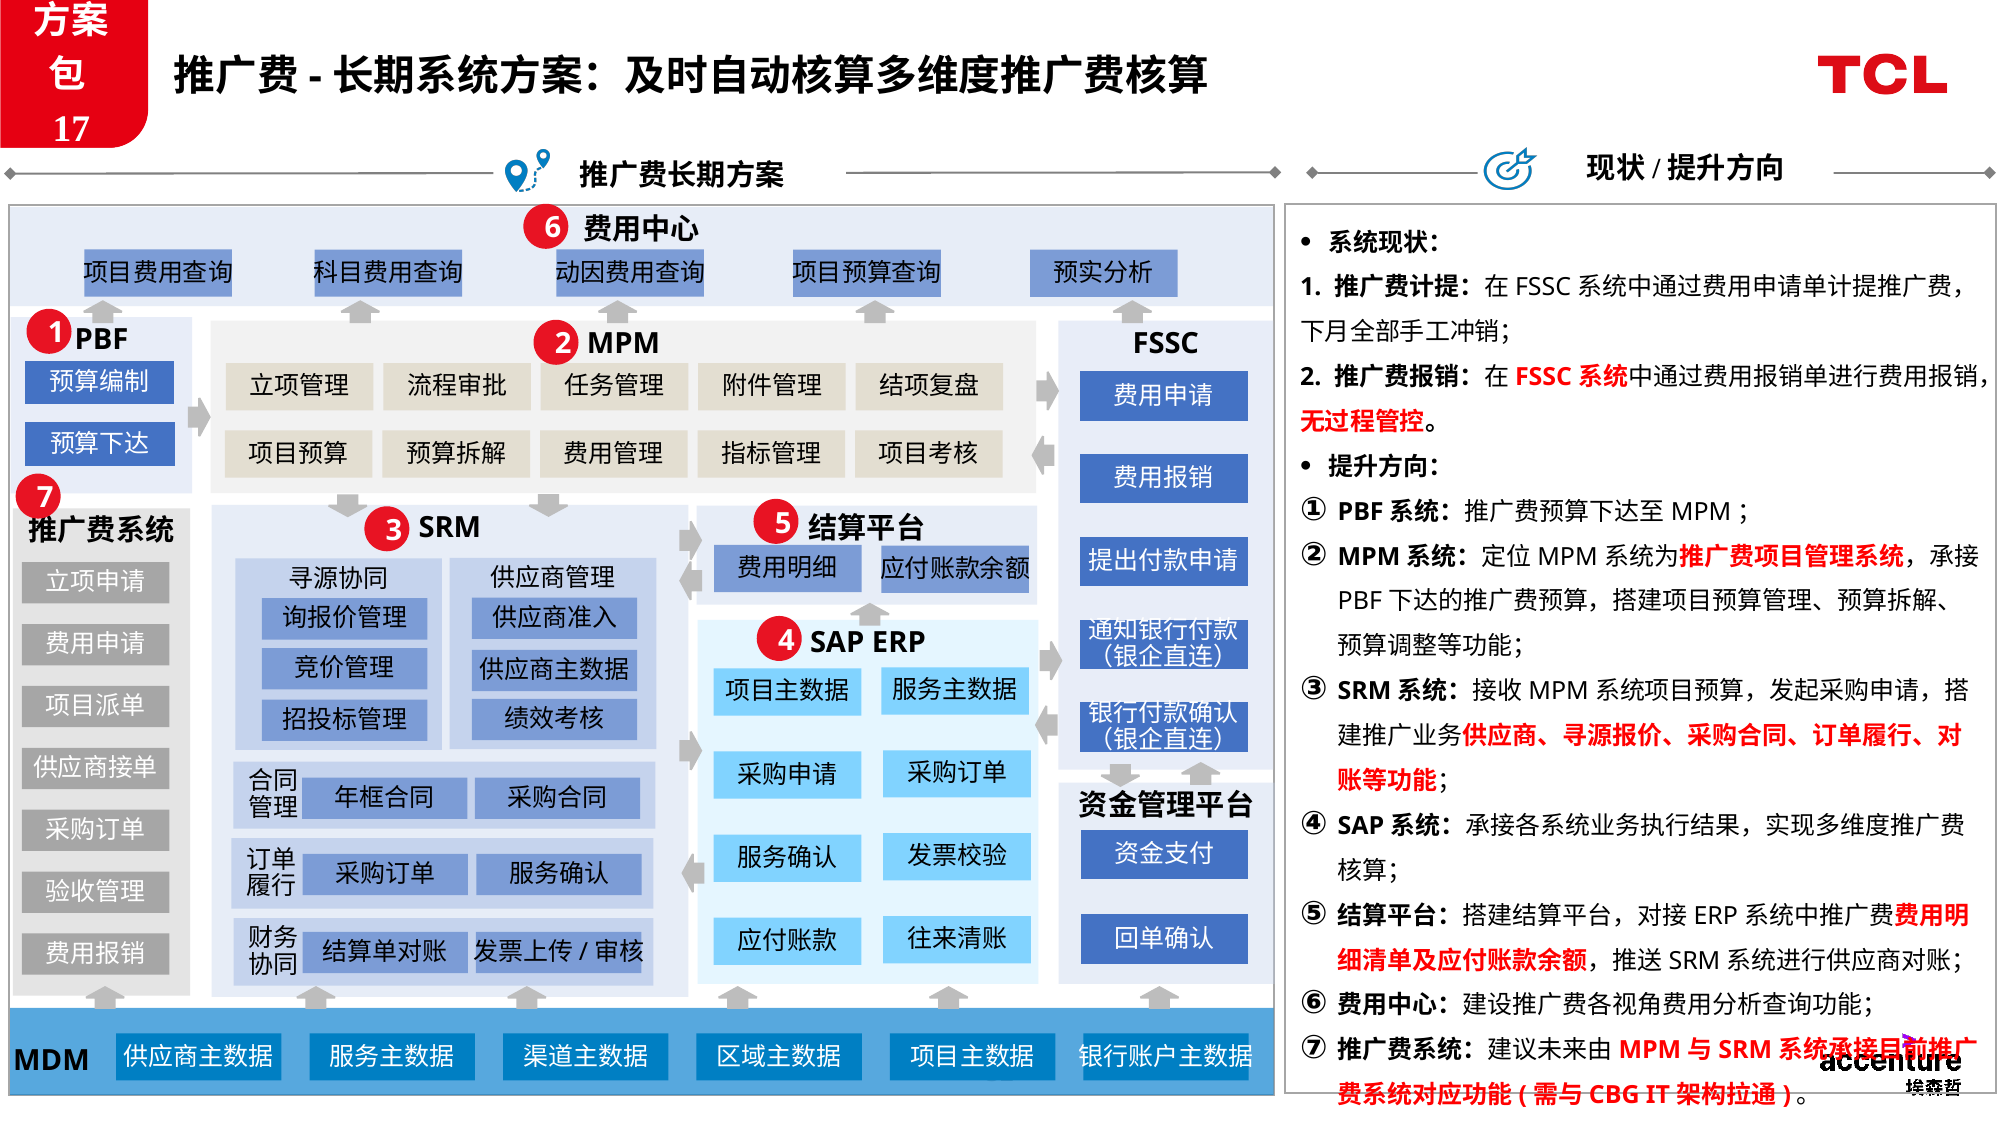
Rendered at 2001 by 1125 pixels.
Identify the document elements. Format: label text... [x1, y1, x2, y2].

text_box 附件管理 [698, 363, 846, 411]
text_box 银行账户主数据 [1083, 1033, 1249, 1081]
text_box 应付账款余额 [881, 545, 1029, 593]
text_box 发票校验 [883, 833, 1031, 881]
text_box 提出付款申请 [1081, 537, 1247, 586]
picture [0, 0, 168, 148]
text_box 应付账款 [713, 917, 862, 965]
text_box 预算下达 [26, 423, 174, 465]
text_box 6 [523, 203, 569, 249]
text_box 立项管理 [225, 363, 374, 411]
text_box 5 [753, 498, 799, 544]
text_box 回单确认 [1081, 915, 1247, 963]
text_box 系统现状： 1. 推广费计提：在FSSC系统中通过费用申请单计提推广费，下月全部手工冲销； 2. 推广费报销：在FSSC系统中通过费用报销单进行费用报销，无过程管控。 提升方向： PBF系统：推广费预算下达至MPM； MPM系统：定位MPM系统为推广费项目管理系统，承接PBF下达的推广费预算，搭建项目预算管理、预算拆解、预算调整等功能； SRM系统：接收MPM系统项目预算，发起采购申请，搭建推广业务供应商、寻源报价、采购合同、订单履行、对账等功能； SAP系统：承接各系统业务执行结果，实现多维度推广费核算； 结算平台：搭建结算平台，对接ERP系统中推广费费用明细清单及应付账款余额，推送SRM系统进行供应商对账； 费用中心：建设推广费各视角费用分析查询功能； 推广费系统：建议未来由MPM与SRM系统承接目前推广费系统对应功能(需与CBG IT架构拉通)。 [1285, 203, 1996, 1094]
text_box 立项申请 [21, 562, 170, 604]
text_box 项目预算 [224, 430, 373, 478]
text_box [83, 300, 123, 324]
text_box 供应商接单 [21, 747, 170, 790]
text_box 项目派单 [21, 685, 170, 728]
text_box [10, 1007, 1274, 1096]
text_box [9, 205, 1274, 1013]
text_box [679, 520, 703, 560]
text_box [598, 300, 638, 324]
text_box 项目主数据 [713, 668, 862, 716]
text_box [10, 148, 1275, 199]
text_box 指标管理 [697, 430, 846, 478]
text_box 区域主数据 [696, 1033, 862, 1081]
text_box 项目预算查询 [793, 249, 941, 297]
text_box [929, 986, 969, 1009]
text_box 银行付款确认 （银企直连） [1081, 703, 1247, 751]
text_box [681, 853, 705, 893]
text_box 费用报销 [1081, 455, 1247, 503]
text_box 方案包17 [16, 9, 127, 126]
text_box [296, 986, 336, 1009]
text_box [528, 494, 569, 517]
text_box 项目主数据 [889, 1033, 1056, 1081]
text_box [679, 561, 703, 601]
title 推广费-长期系统方案：及时自动核算多维度推广费核算 [158, 16, 1846, 132]
text_box 资金支付 [1081, 831, 1247, 879]
text_box 采购订单 [883, 750, 1031, 798]
text_box 流程审批 [383, 363, 531, 411]
text_box 服务主数据 [309, 1033, 475, 1081]
text_box [679, 731, 703, 771]
text_box 渠道主数据 [503, 1033, 669, 1081]
text_box 预算拆解 [382, 430, 531, 478]
text_box [328, 494, 368, 518]
text_box 动因费用查询 [556, 249, 704, 297]
text_box 结项复盘 [855, 363, 1004, 411]
text_box 3 [364, 506, 410, 552]
text_box [1100, 764, 1140, 788]
text_box [718, 986, 758, 1009]
text_box MDM [0, 1013, 118, 1103]
text_box 任务管理 [540, 363, 689, 411]
text_box 验收管理 [21, 871, 170, 913]
text_box 科目费用查询 [314, 249, 463, 297]
picture [1846, 51, 1953, 97]
text_box 资金管理平台 [1058, 782, 1275, 984]
text_box 7 [15, 473, 61, 519]
text_box 预算编制 [25, 361, 174, 403]
text_box 费用报销 [21, 933, 170, 975]
text_box [1034, 705, 1058, 745]
text_box 服务确认 [713, 834, 862, 882]
text_box 费用申请 [1081, 372, 1247, 420]
text_box 采购申请 [713, 751, 862, 799]
text_box 费用申请 [21, 624, 170, 666]
text_box [1112, 300, 1152, 324]
text_box 项目费用查询 [84, 249, 232, 297]
text_box [1031, 435, 1055, 475]
text_box 费用明细 [714, 544, 862, 593]
text_box 4 [756, 615, 802, 661]
text_box 服务主数据 [881, 667, 1029, 715]
text_box [1139, 986, 1179, 1009]
text_box [1181, 761, 1221, 785]
text_box 2 [533, 319, 579, 365]
text_box [850, 602, 890, 626]
text_box [1036, 371, 1060, 411]
text_box [855, 300, 895, 324]
text_box 通知银行付款 （银企直连） [1081, 620, 1247, 668]
text_box 1 [26, 308, 72, 354]
text_box MPM [210, 320, 1037, 494]
text_box 项目考核 [855, 430, 1003, 478]
text_box 采购订单 [21, 809, 170, 851]
text_box 往来清账 [883, 916, 1031, 964]
text_box 预实分析 [1030, 249, 1178, 297]
text_box [507, 986, 547, 1009]
text_box FSSC [1058, 320, 1274, 770]
text_box [187, 397, 211, 437]
text_box 费用管理 [540, 430, 688, 478]
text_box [1312, 141, 1990, 194]
text_box PBF [10, 317, 193, 494]
text_box [340, 300, 380, 324]
text_box 供应商主数据 [116, 1033, 282, 1081]
text_box [1039, 641, 1063, 681]
text_box [85, 986, 125, 1009]
